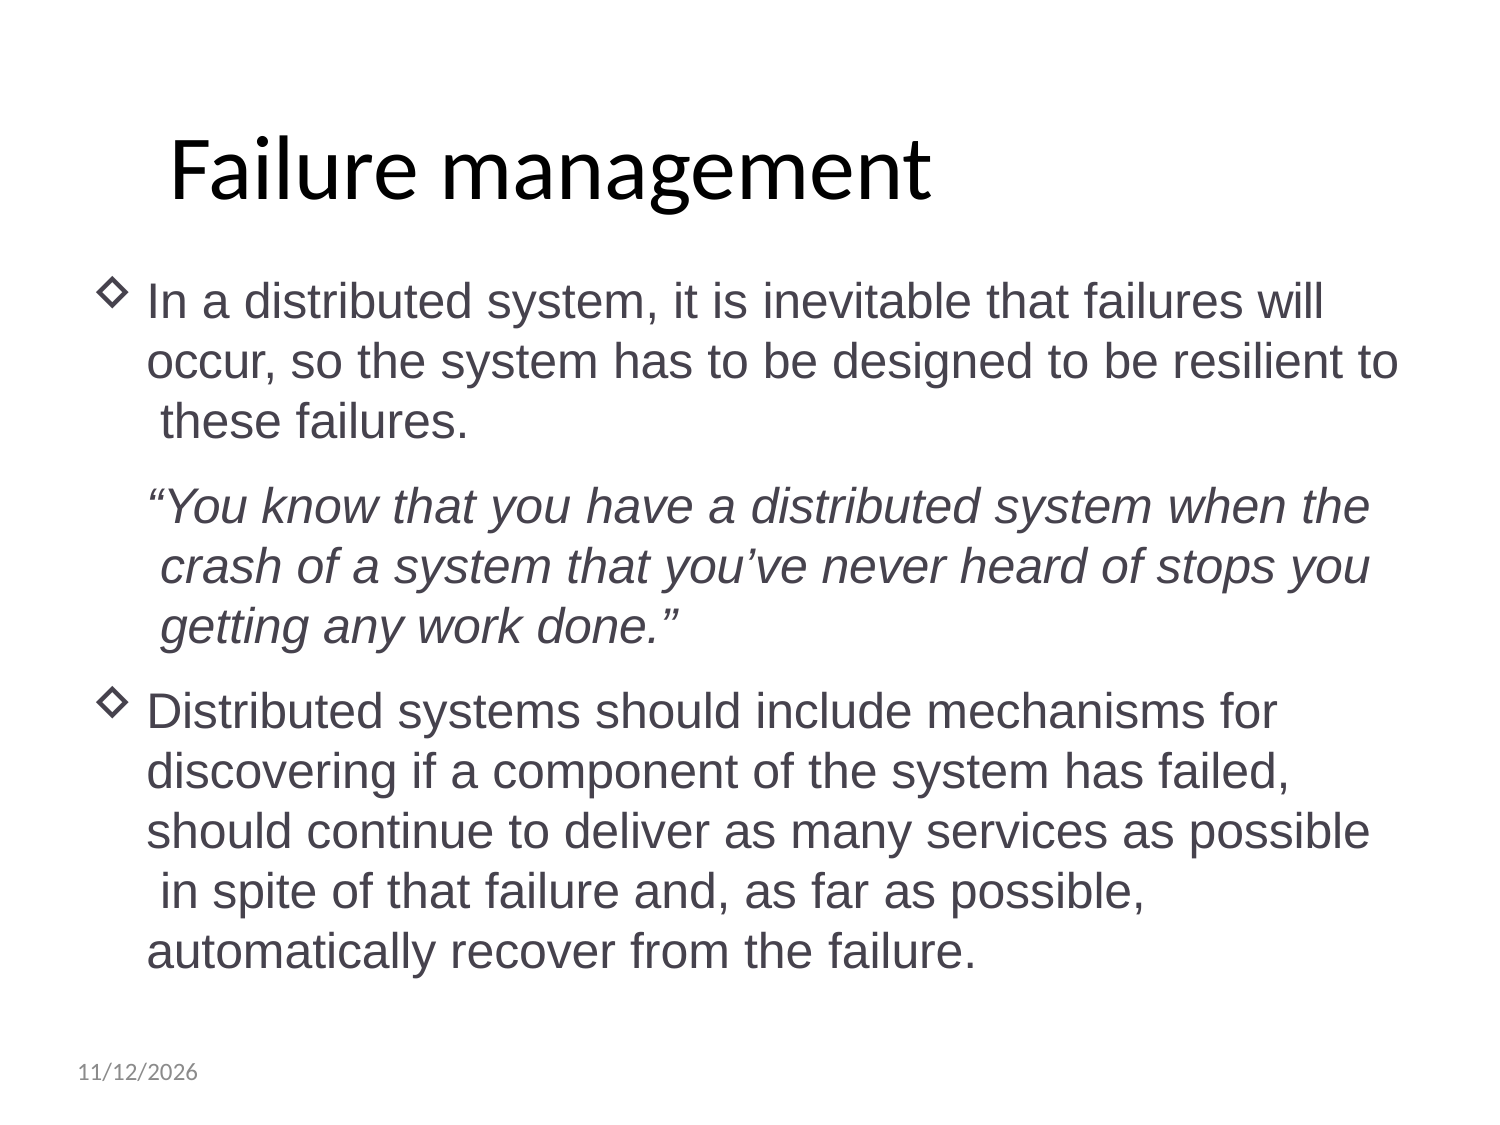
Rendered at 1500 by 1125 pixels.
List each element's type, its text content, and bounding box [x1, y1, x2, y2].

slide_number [75, 746, 425, 1125]
text_box In a distributed system, it is inevitable that failures will occur, so the system has to be designed to be resilient to these failures. “You know that you have a distributed system when the crash of a system that you’ve never heard of stops you getting any work done.” Distributed systems should include mechanisms for discovering if a component of the system has failed, should continue to deliver as many services as possible in spite of that failure and, as far as possible, automatically recover from the failure. [87, 266, 1408, 979]
title Failure management [87, 67, 1013, 258]
